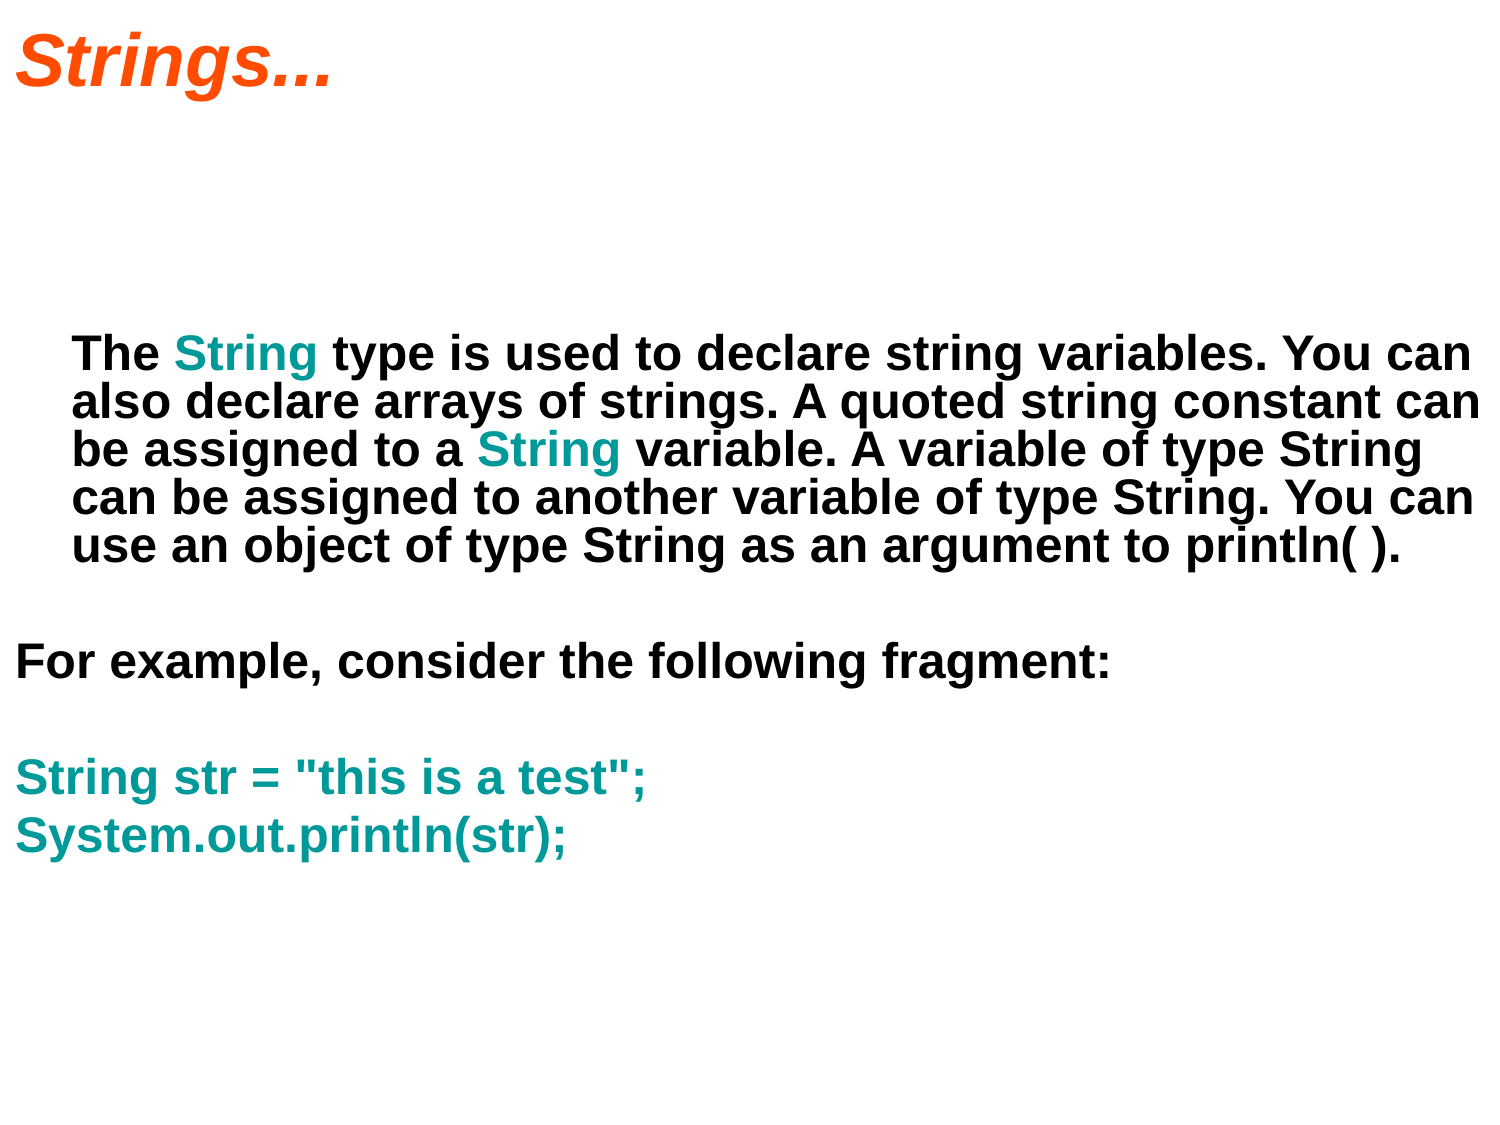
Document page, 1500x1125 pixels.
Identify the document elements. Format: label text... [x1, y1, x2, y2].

list The String type is used to declare string variables. You can also declare arrays of strings. A quoted string constant can be assigned to a String variable. A variable of type String can be assigned to another variable of type String. You can use an object of type String as an argument to println( ). For example, consider the following fragment: String str = "this is a test"; System.out.println(str); [0, 324, 1500, 1125]
title Strings... [0, 12, 1450, 100]
